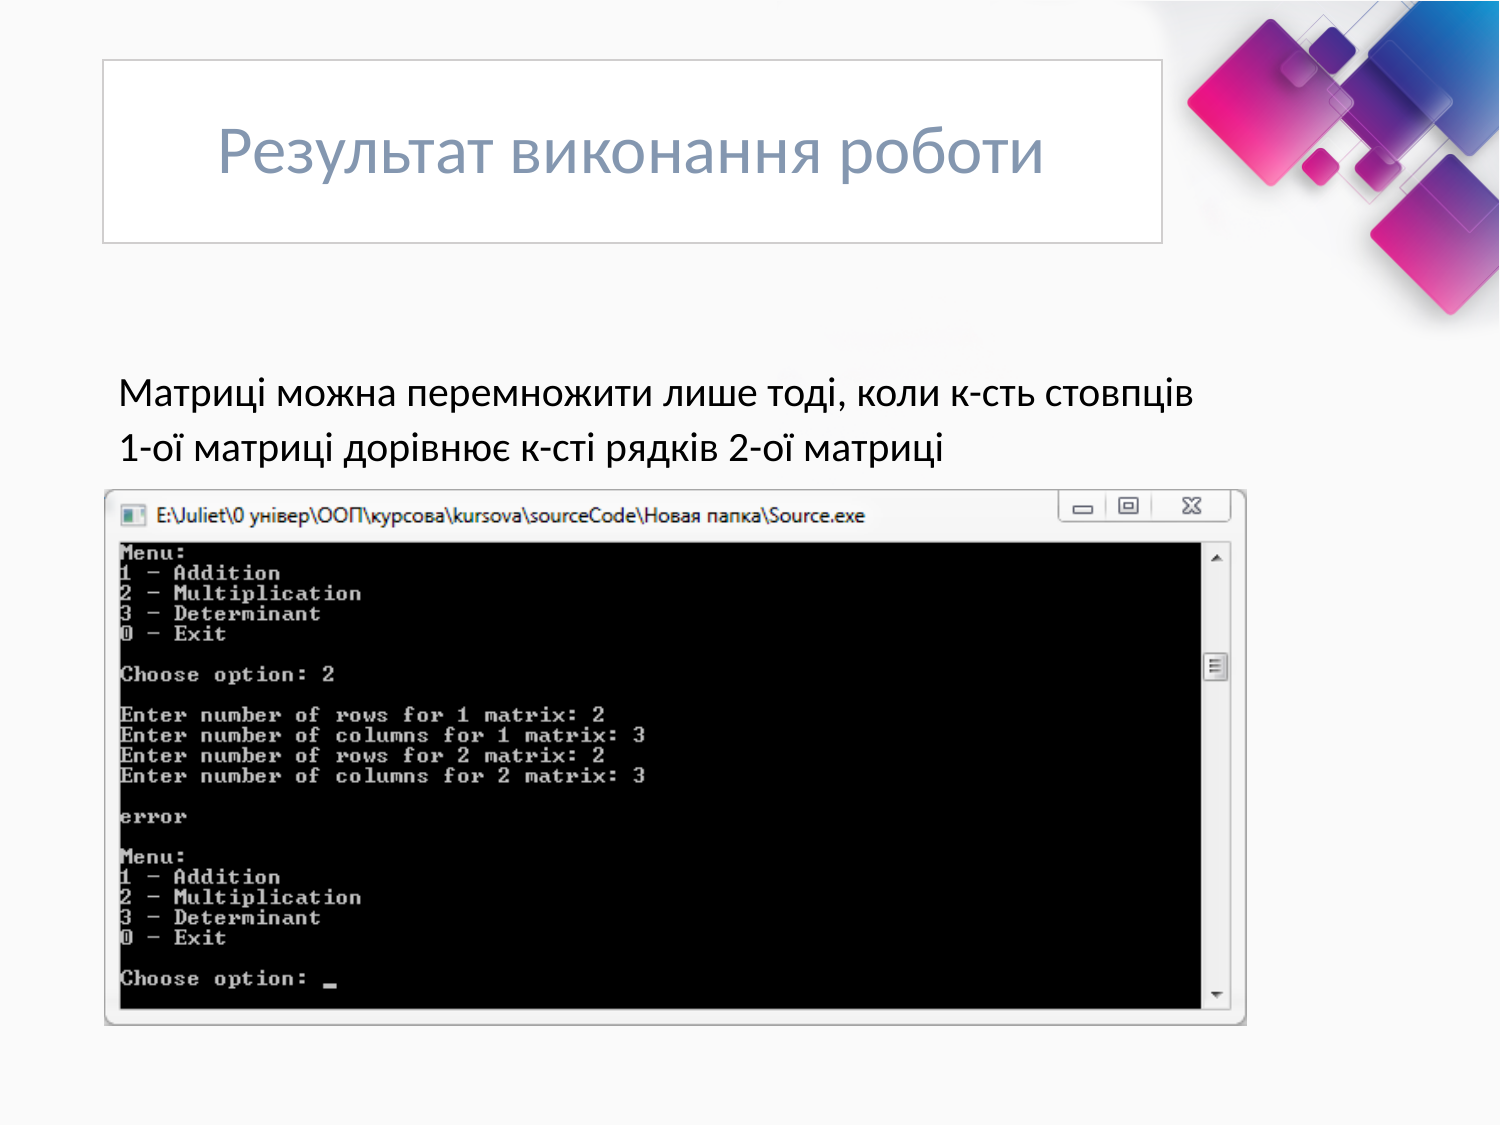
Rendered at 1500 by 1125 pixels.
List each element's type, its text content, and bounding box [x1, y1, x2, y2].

picture [104, 1, 1499, 1026]
title Результат виконання роботи [102, 59, 1163, 244]
text_box Матриці можна перемножити лише тоді, коли к-сть стовпців 1-ої матриці дорівнює к-сті рядків 2-ої матриці [103, 352, 1224, 523]
